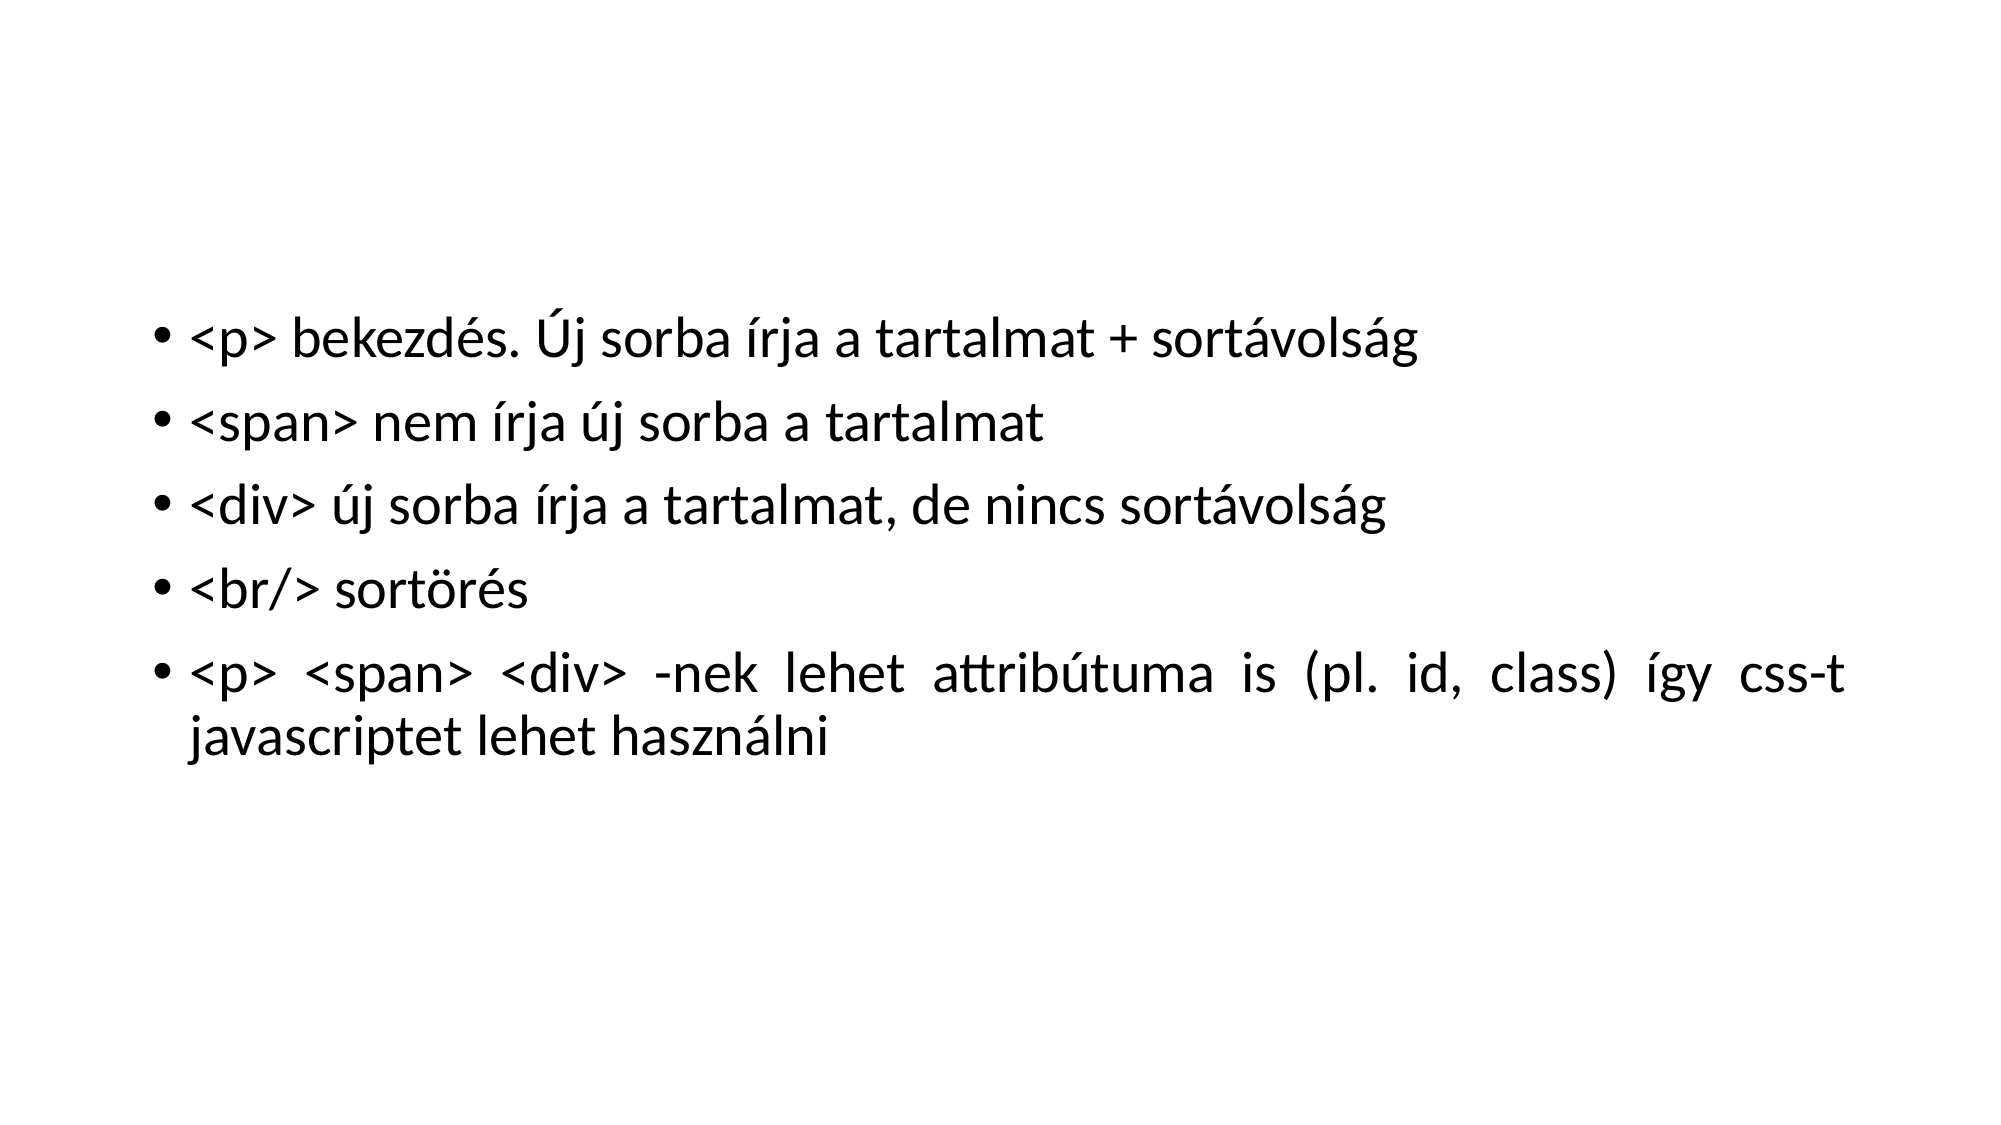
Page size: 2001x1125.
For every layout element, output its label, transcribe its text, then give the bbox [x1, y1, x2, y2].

list <p> bekezdés. Új sorba írja a tartalmat + sortávolság <span> nem írja új sorba a tartalmat <div> új sorba írja a tartalmat, de nincs sortávolság <br/> sortörés <p> <span> <div> -nek lehet attribútuma is (pl. id, class) így css-t javascriptet lehet használni [137, 299, 1863, 1014]
